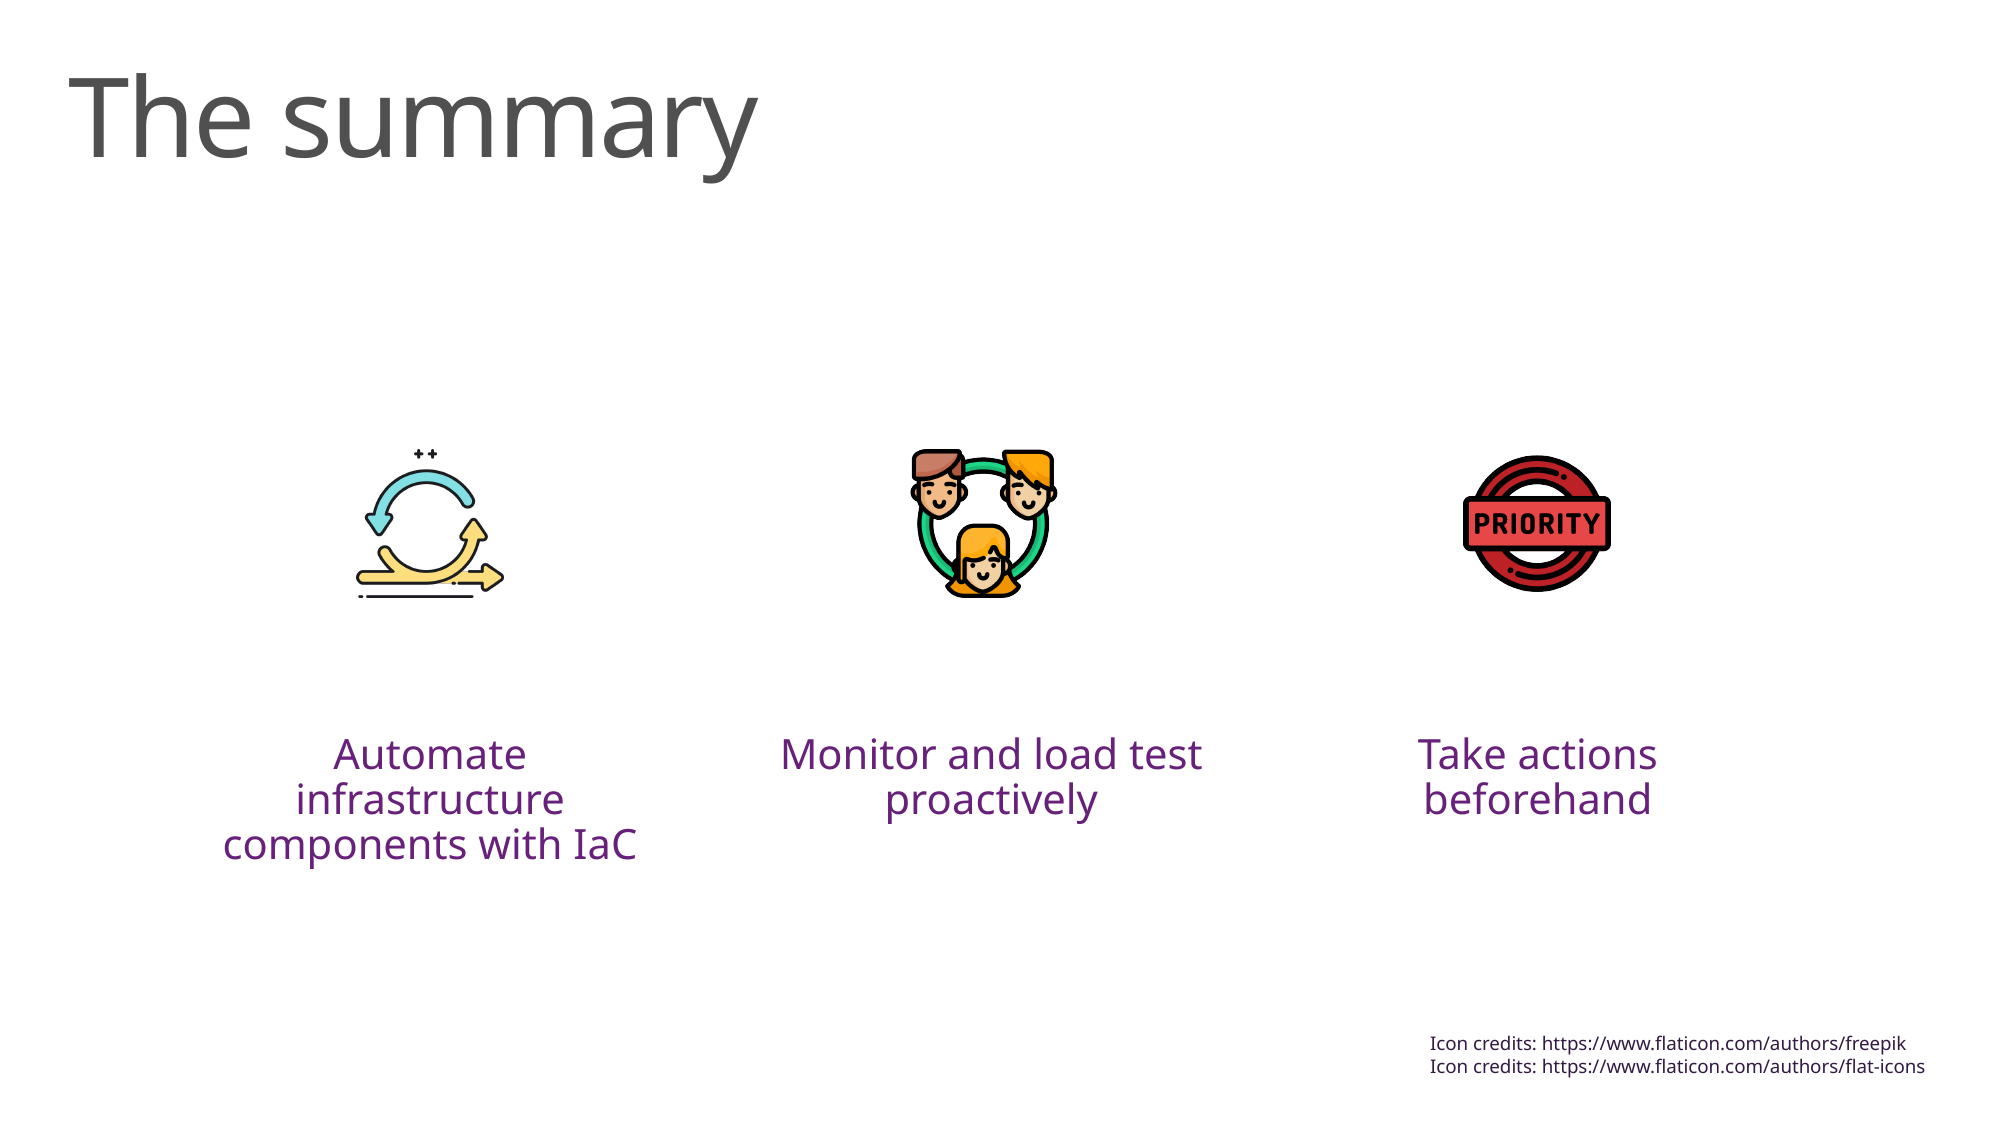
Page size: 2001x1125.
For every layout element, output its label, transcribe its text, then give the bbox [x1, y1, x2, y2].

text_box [744, 449, 1238, 986]
title The summary [44, 47, 1957, 196]
text_box Icon credits: https://www.flaticon.com/authors/freepik Icon credits: https://www.flaticon.com/authors/flat-icons [1430, 1031, 1925, 1077]
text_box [183, 449, 677, 986]
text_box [1280, 449, 1796, 986]
